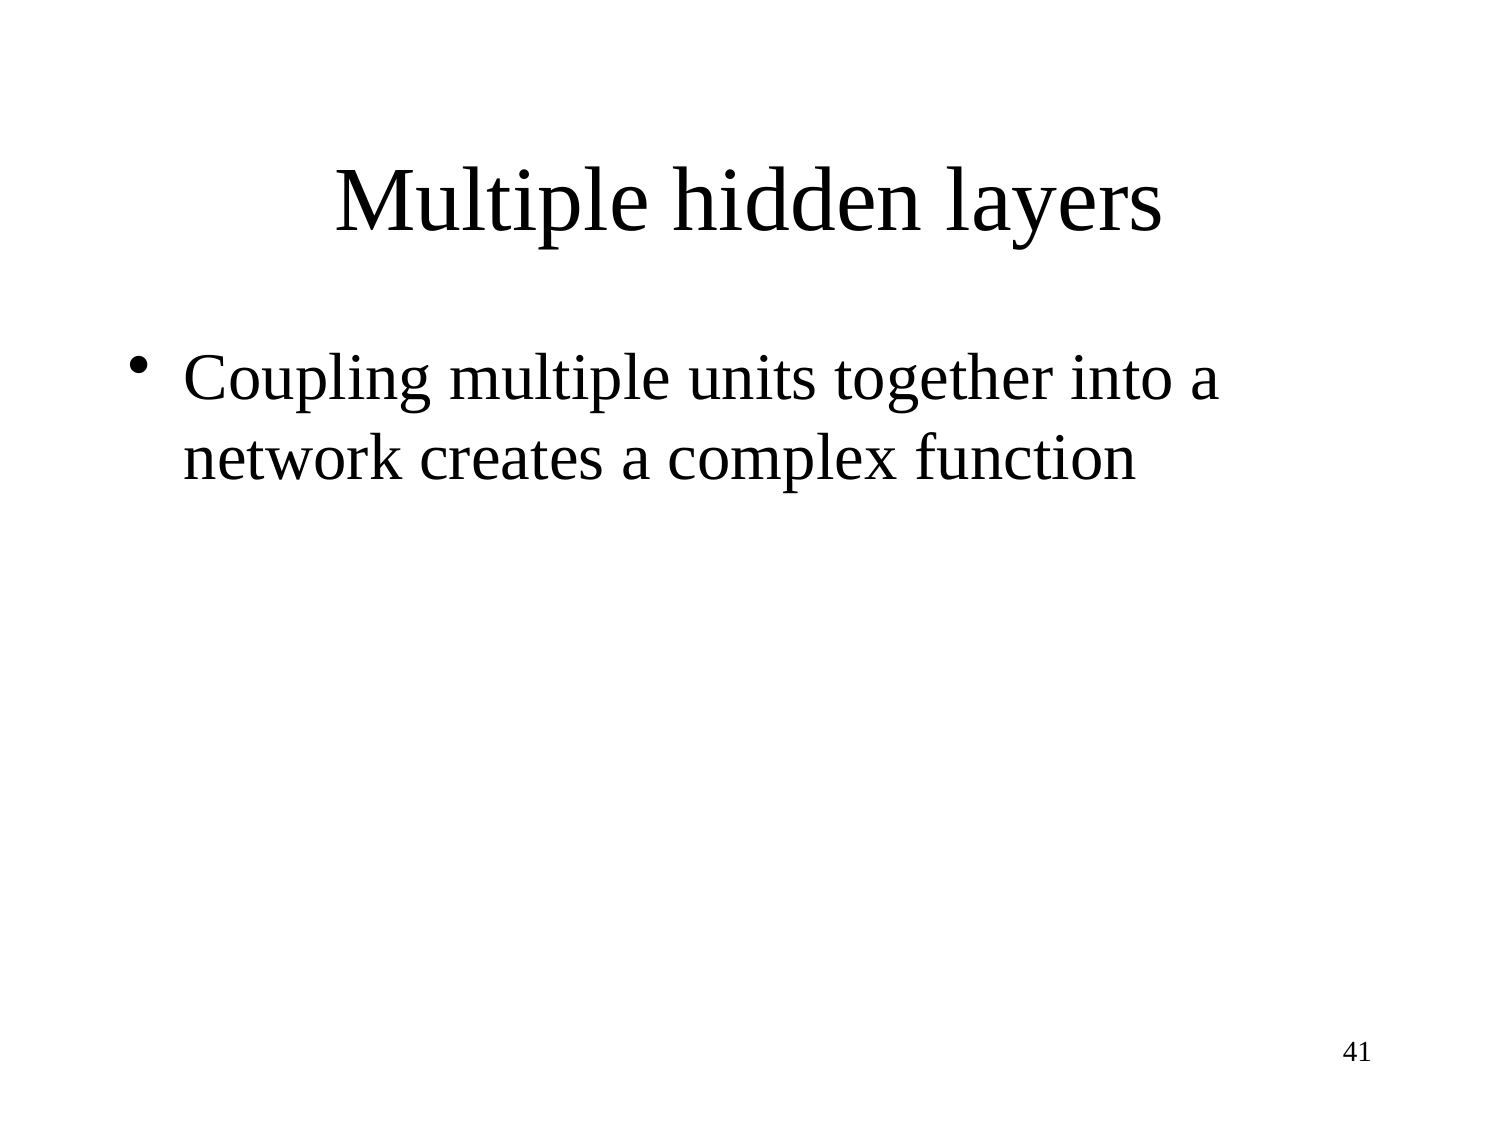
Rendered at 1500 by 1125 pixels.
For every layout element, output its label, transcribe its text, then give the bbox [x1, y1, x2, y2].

title Multiple hidden layers [112, 99, 1388, 288]
list Coupling multiple units together into a network creates a complex function [112, 324, 1388, 1001]
slide_number 41 [1074, 1024, 1388, 1101]
